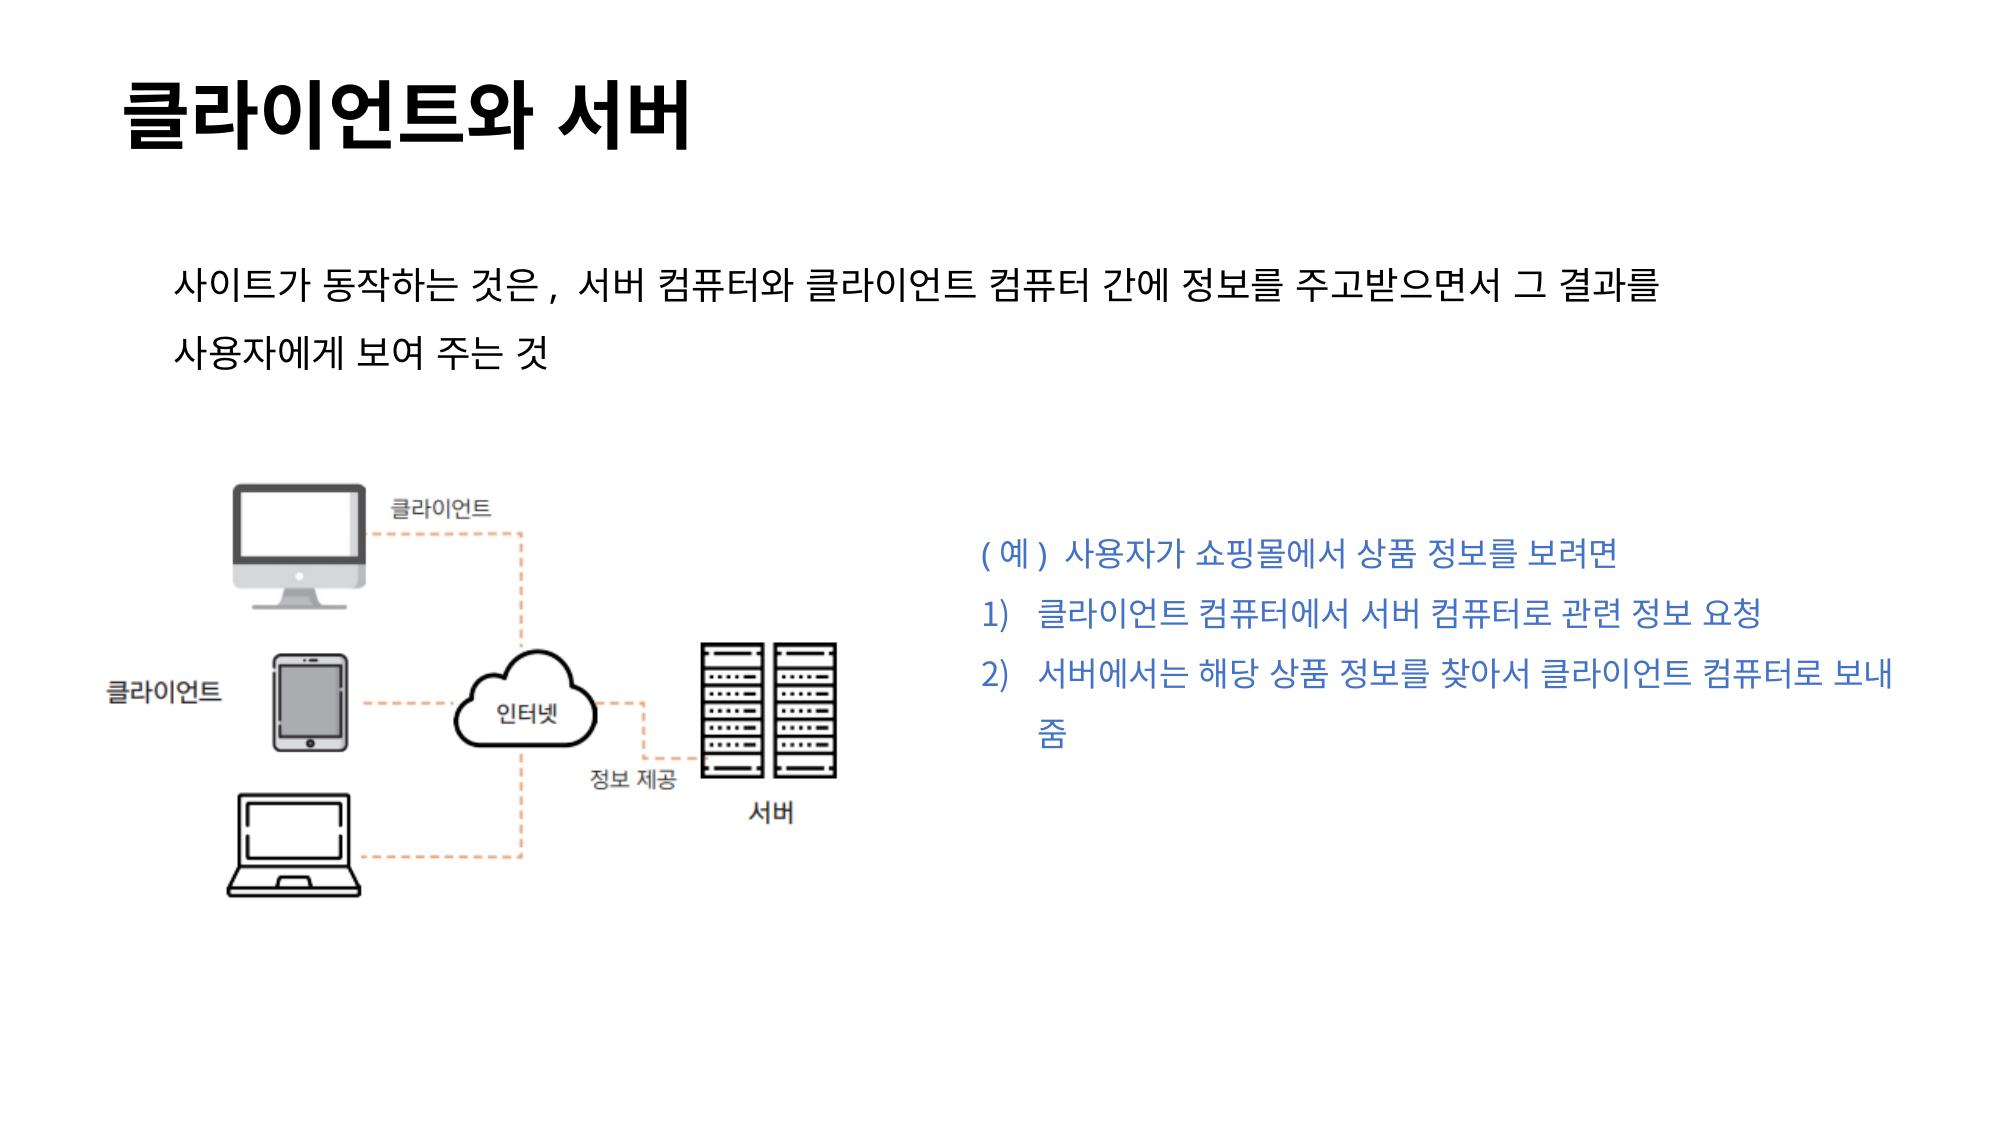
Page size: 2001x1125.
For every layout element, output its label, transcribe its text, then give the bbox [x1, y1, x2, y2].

text_box (예) 사용자가 쇼핑몰에서 상품 정보를 보려면 클라이언트 컴퓨터에서 서버 컴퓨터로 관련 정보 요청 서버에서는 해당 상품 정보를 찾아서 클라이언트 컴퓨터로 보내 줌 [967, 506, 1943, 761]
picture [0, 416, 967, 943]
title 클라이언트와 서버 [106, 49, 1568, 188]
text_box 사이트가 동작하는 것은, 서버 컴퓨터와 클라이언트 컴퓨터 간에 정보를 주고받으면서 그 결과를 사용자에게 보여 주는 것 [159, 232, 1774, 383]
